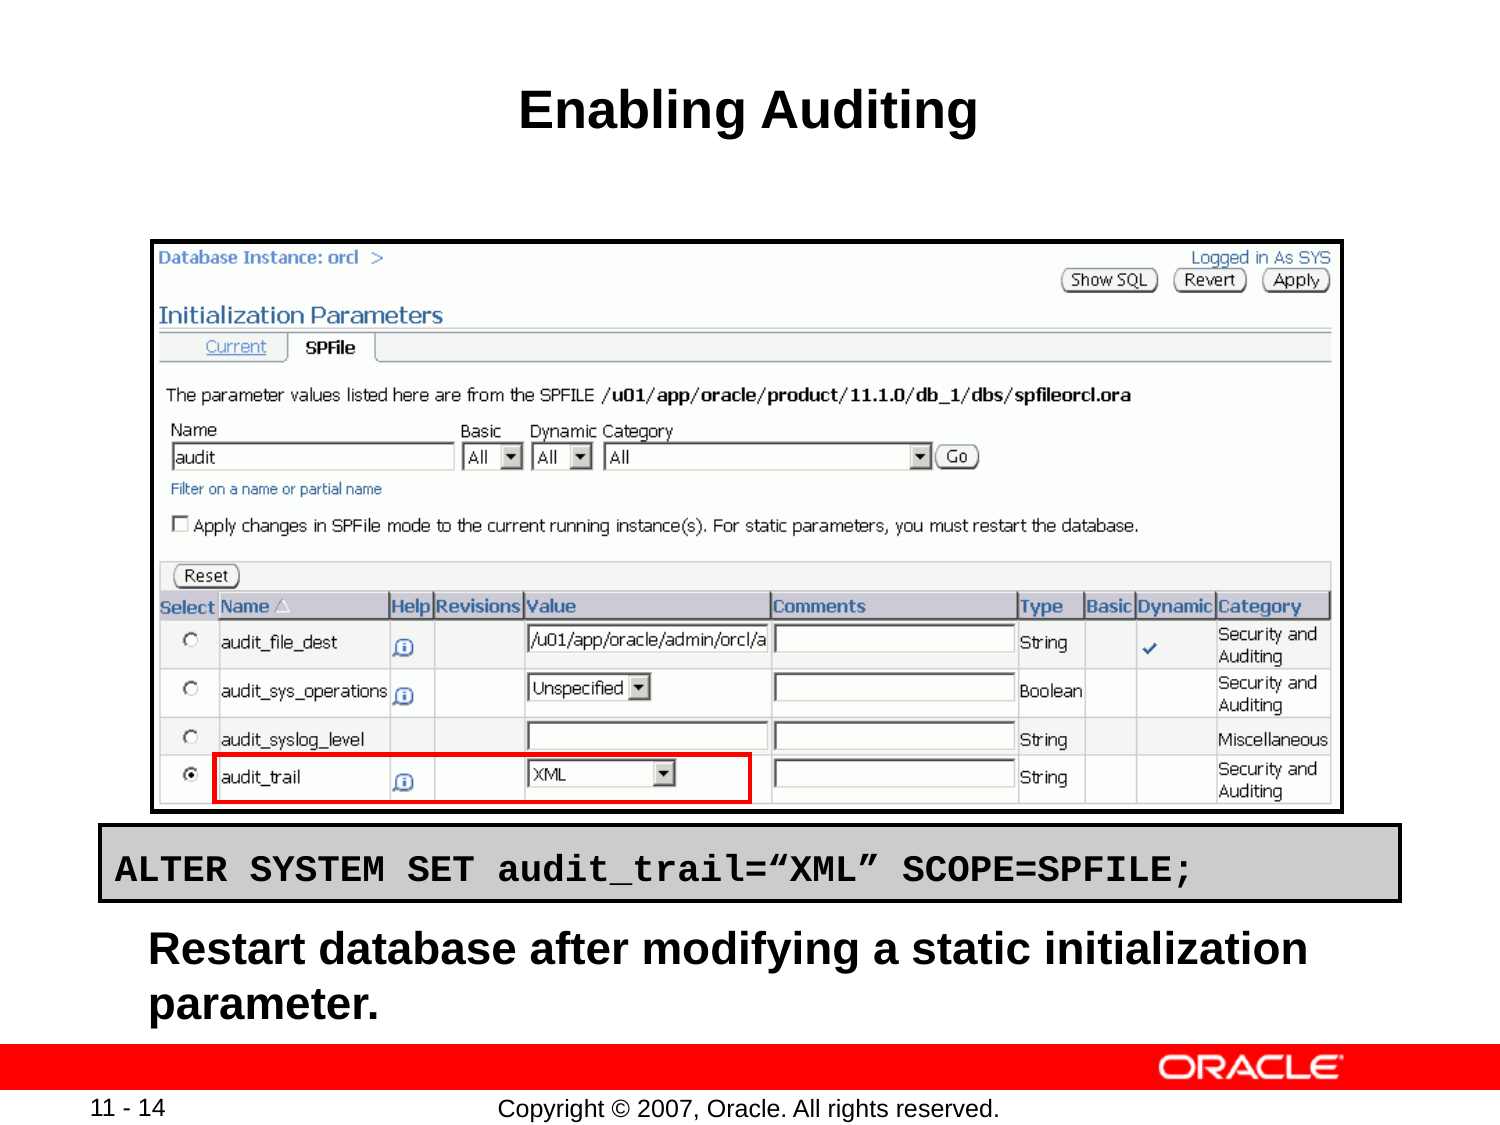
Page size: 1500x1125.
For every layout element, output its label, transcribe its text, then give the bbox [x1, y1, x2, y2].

title Enabling Auditing [99, 71, 1400, 217]
list Restart database after modifying a static initialization parameter. [145, 916, 1355, 1031]
picture [153, 243, 1340, 810]
picture [0, 1044, 1500, 1090]
text_box ALTER SYSTEM SET audit_trail=“XML” SCOPE=SPFILE; [99, 824, 1400, 901]
